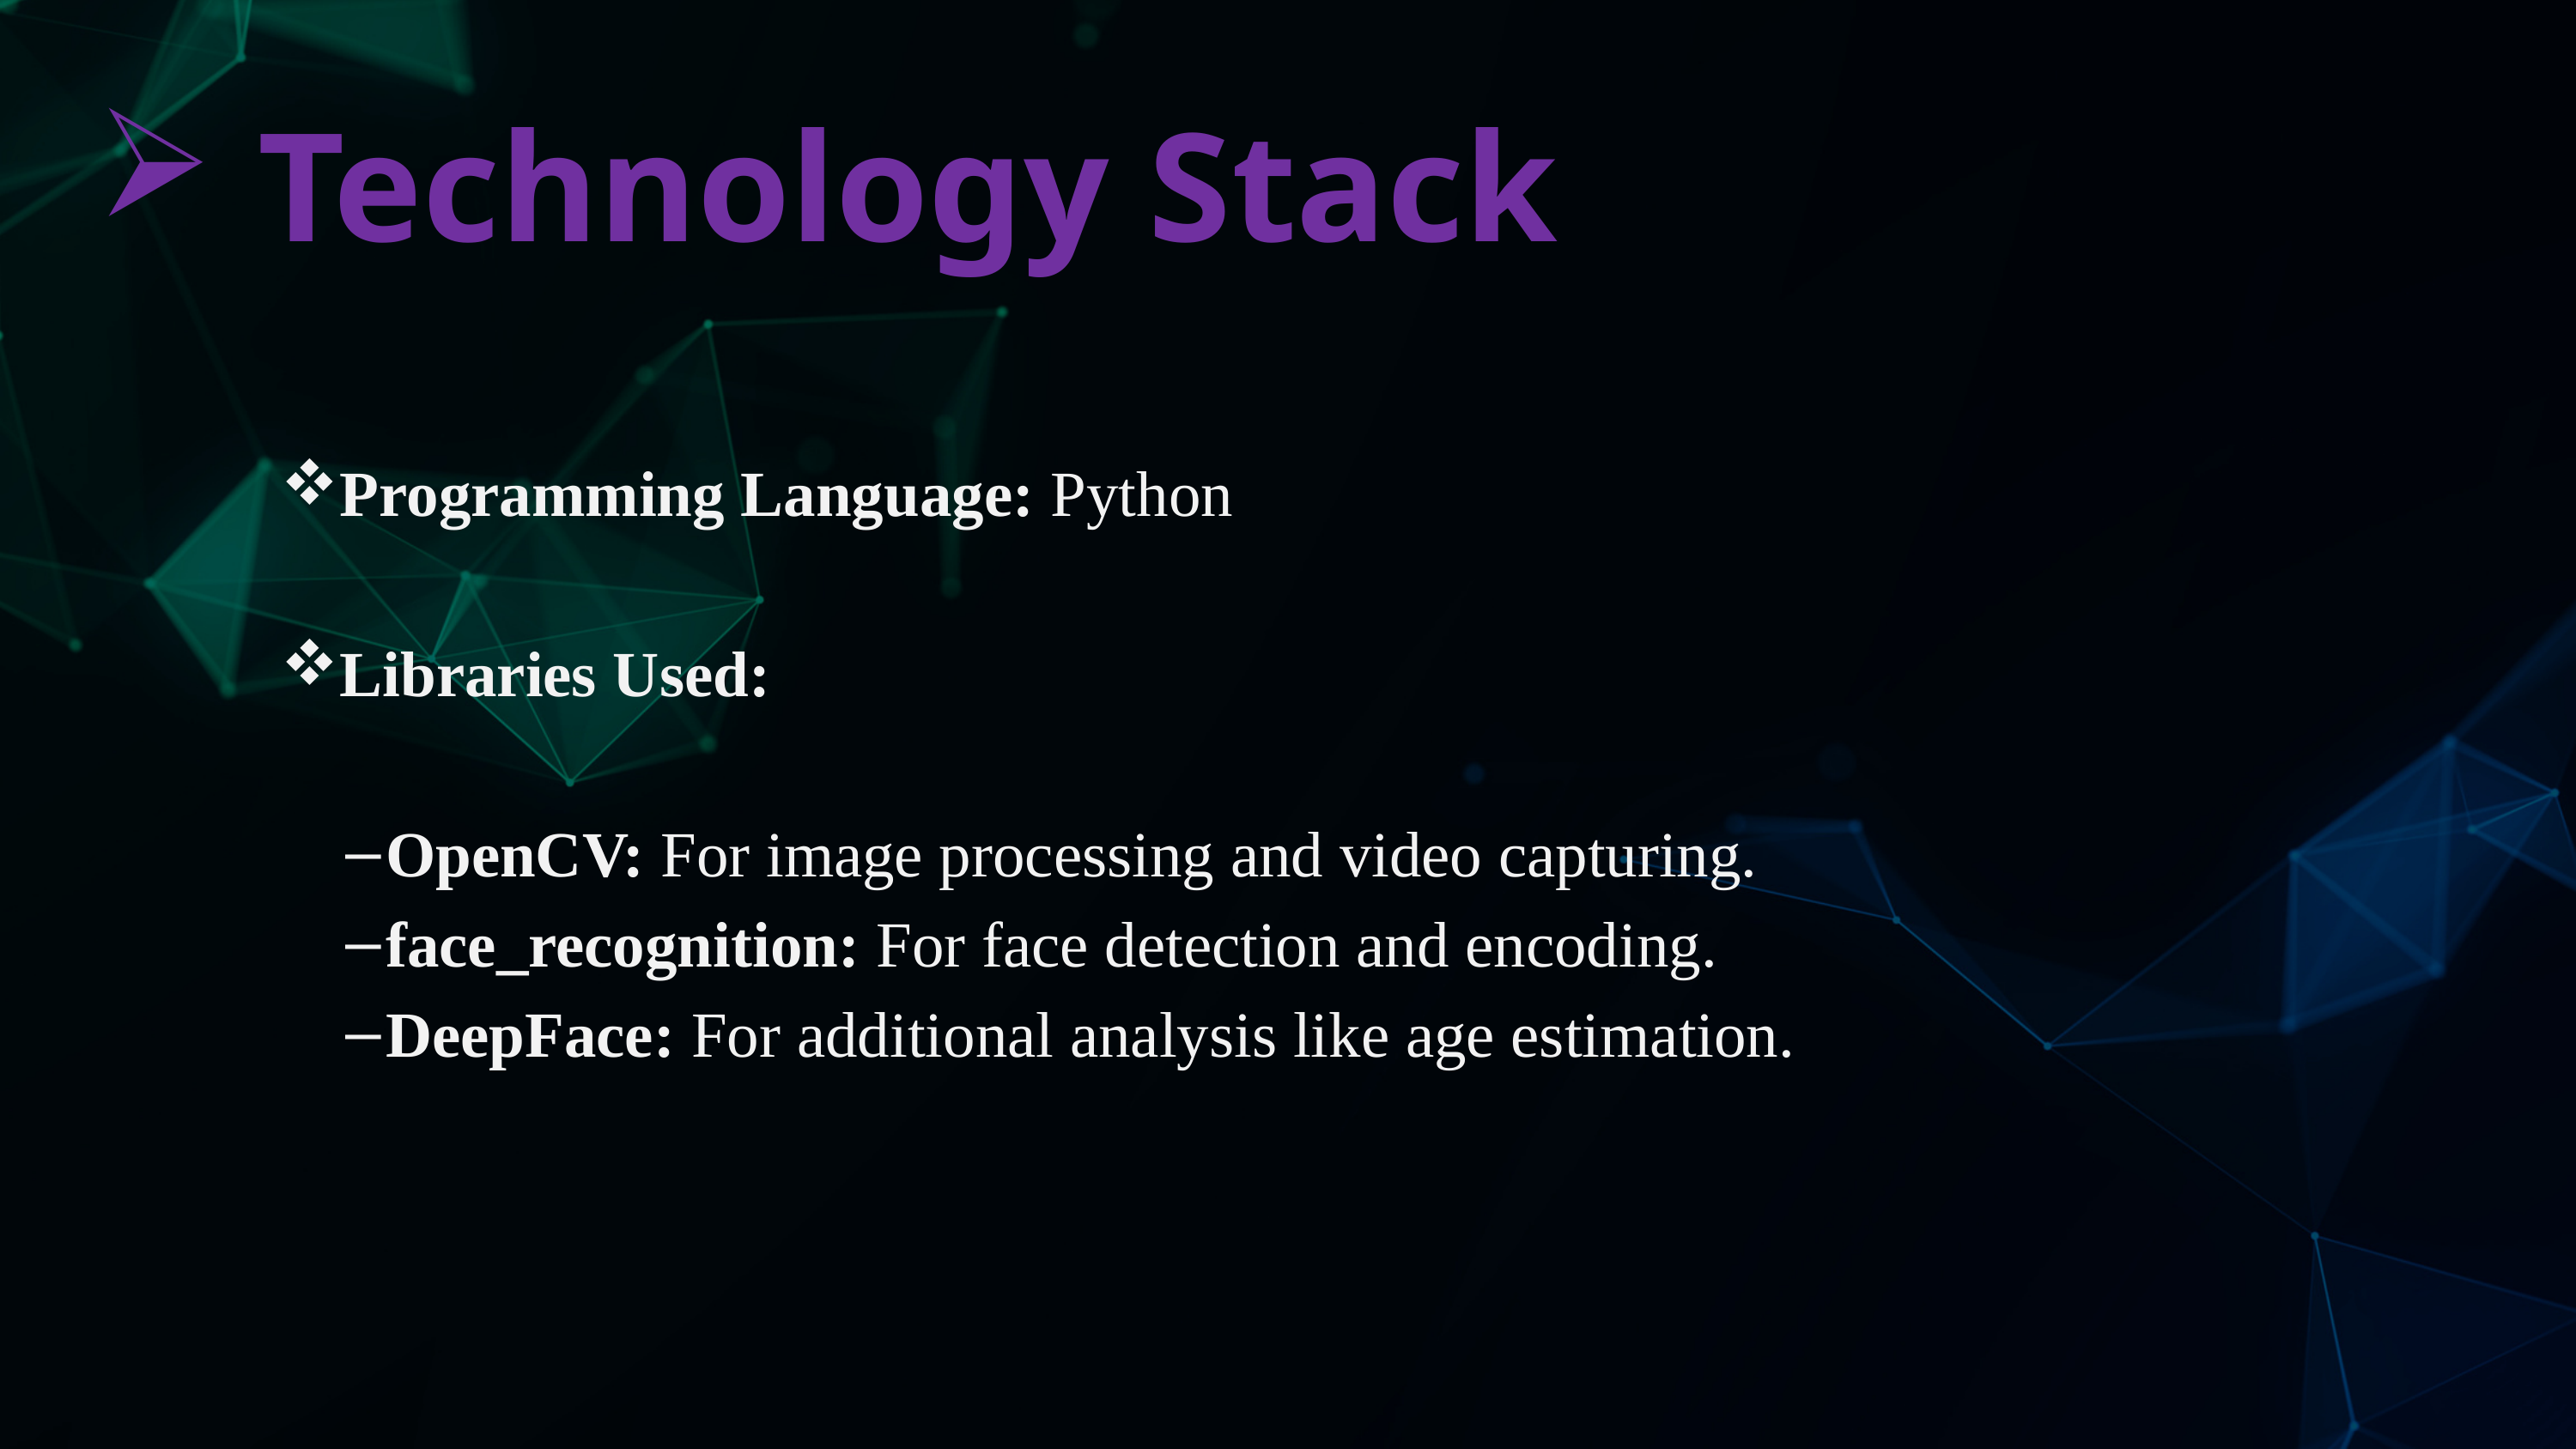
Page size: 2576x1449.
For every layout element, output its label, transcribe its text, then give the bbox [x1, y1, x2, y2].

text_box [0, 0, 2576, 1449]
text_box Technology Stack [96, 116, 1831, 272]
text_box Programming Language: Python Libraries Used: OpenCV: For image processing and video capturing. face_recognition: For face detection and encoding. DeepFace: For additional analysis like age estimation. [268, 445, 2533, 1332]
